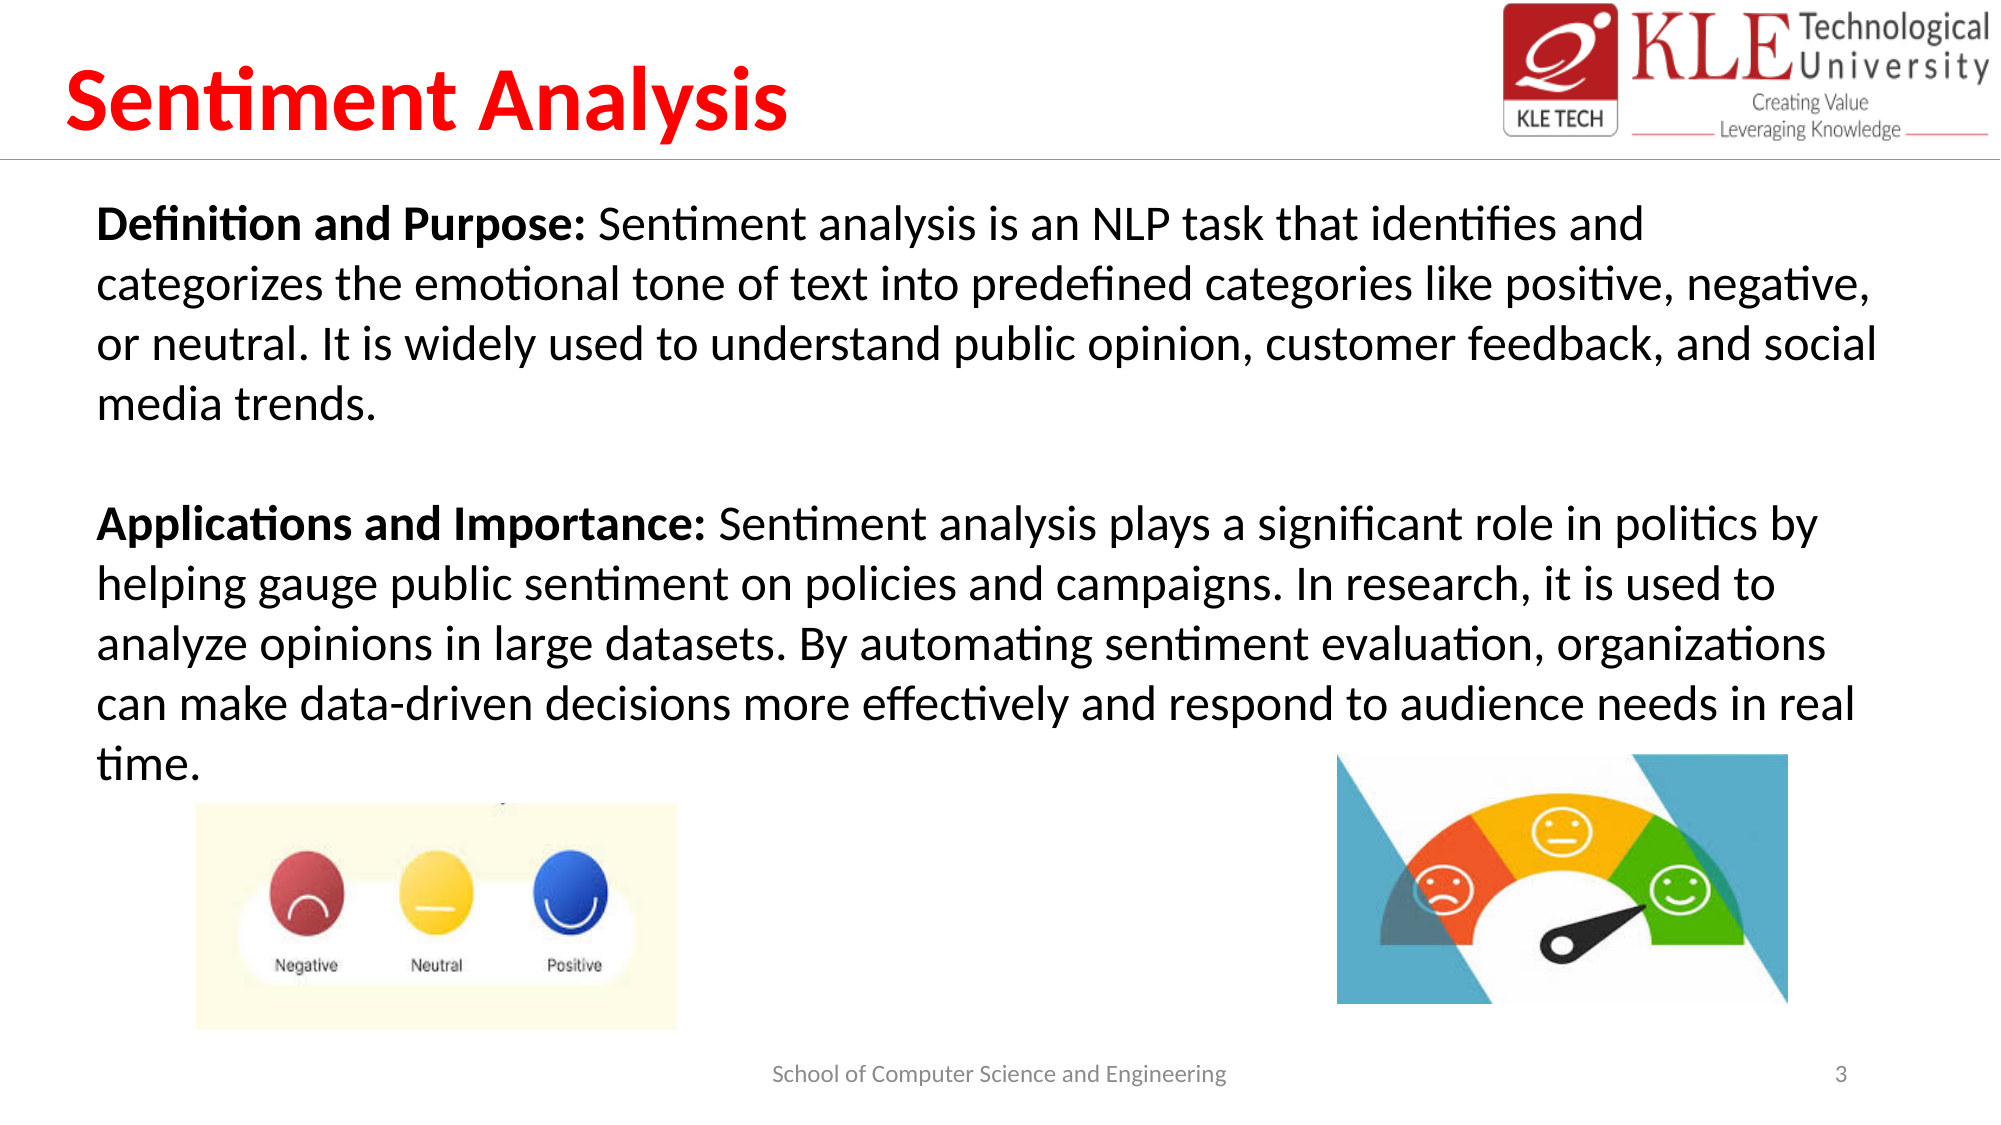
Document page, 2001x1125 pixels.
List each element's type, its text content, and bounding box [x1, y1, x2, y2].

footer School of Computer Science and Engineering [662, 1042, 1338, 1103]
slide_number 3 [1412, 1042, 1863, 1103]
picture [1496, 0, 2000, 144]
text_box Definition and Purpose: Sentiment analysis is an NLP task that identifies and categorizes the emotional tone of text into predefined categories like positive, negative, or neutral. It is widely used to understand public opinion, customer feedback, and social media trends. Applications and Importance: Sentiment analysis plays a significant role in politics by helping gauge public sentiment on policies and campaigns. In research, it is used to analyze opinions in large datasets. By automating sentiment evaluation, organizations can make data-driven decisions more effectively and respond to audience needs in real time. [81, 182, 1895, 798]
text_box Sentiment Analysis [50, 31, 905, 157]
picture [1337, 754, 1788, 1005]
picture [195, 803, 677, 1030]
